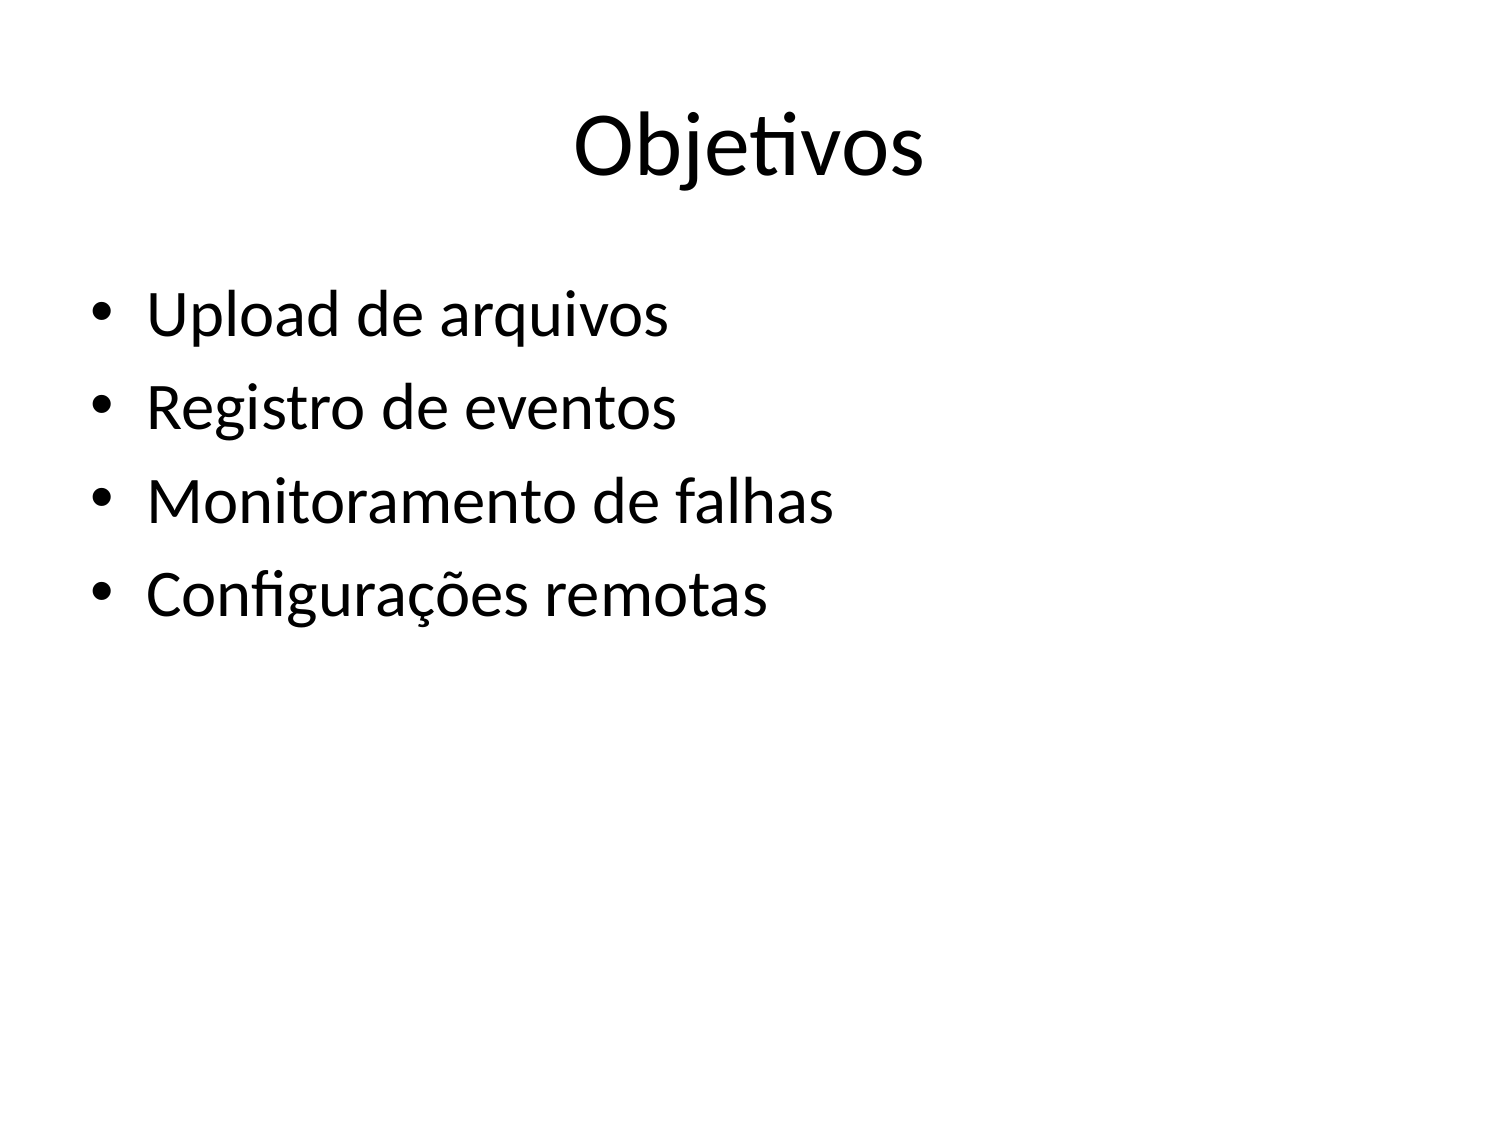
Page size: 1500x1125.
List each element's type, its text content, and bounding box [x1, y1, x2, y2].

title Objetivos [75, 45, 1425, 233]
list Upload de arquivos Registro de eventos Monitoramento de falhas Configurações remotas [75, 262, 1425, 1005]
